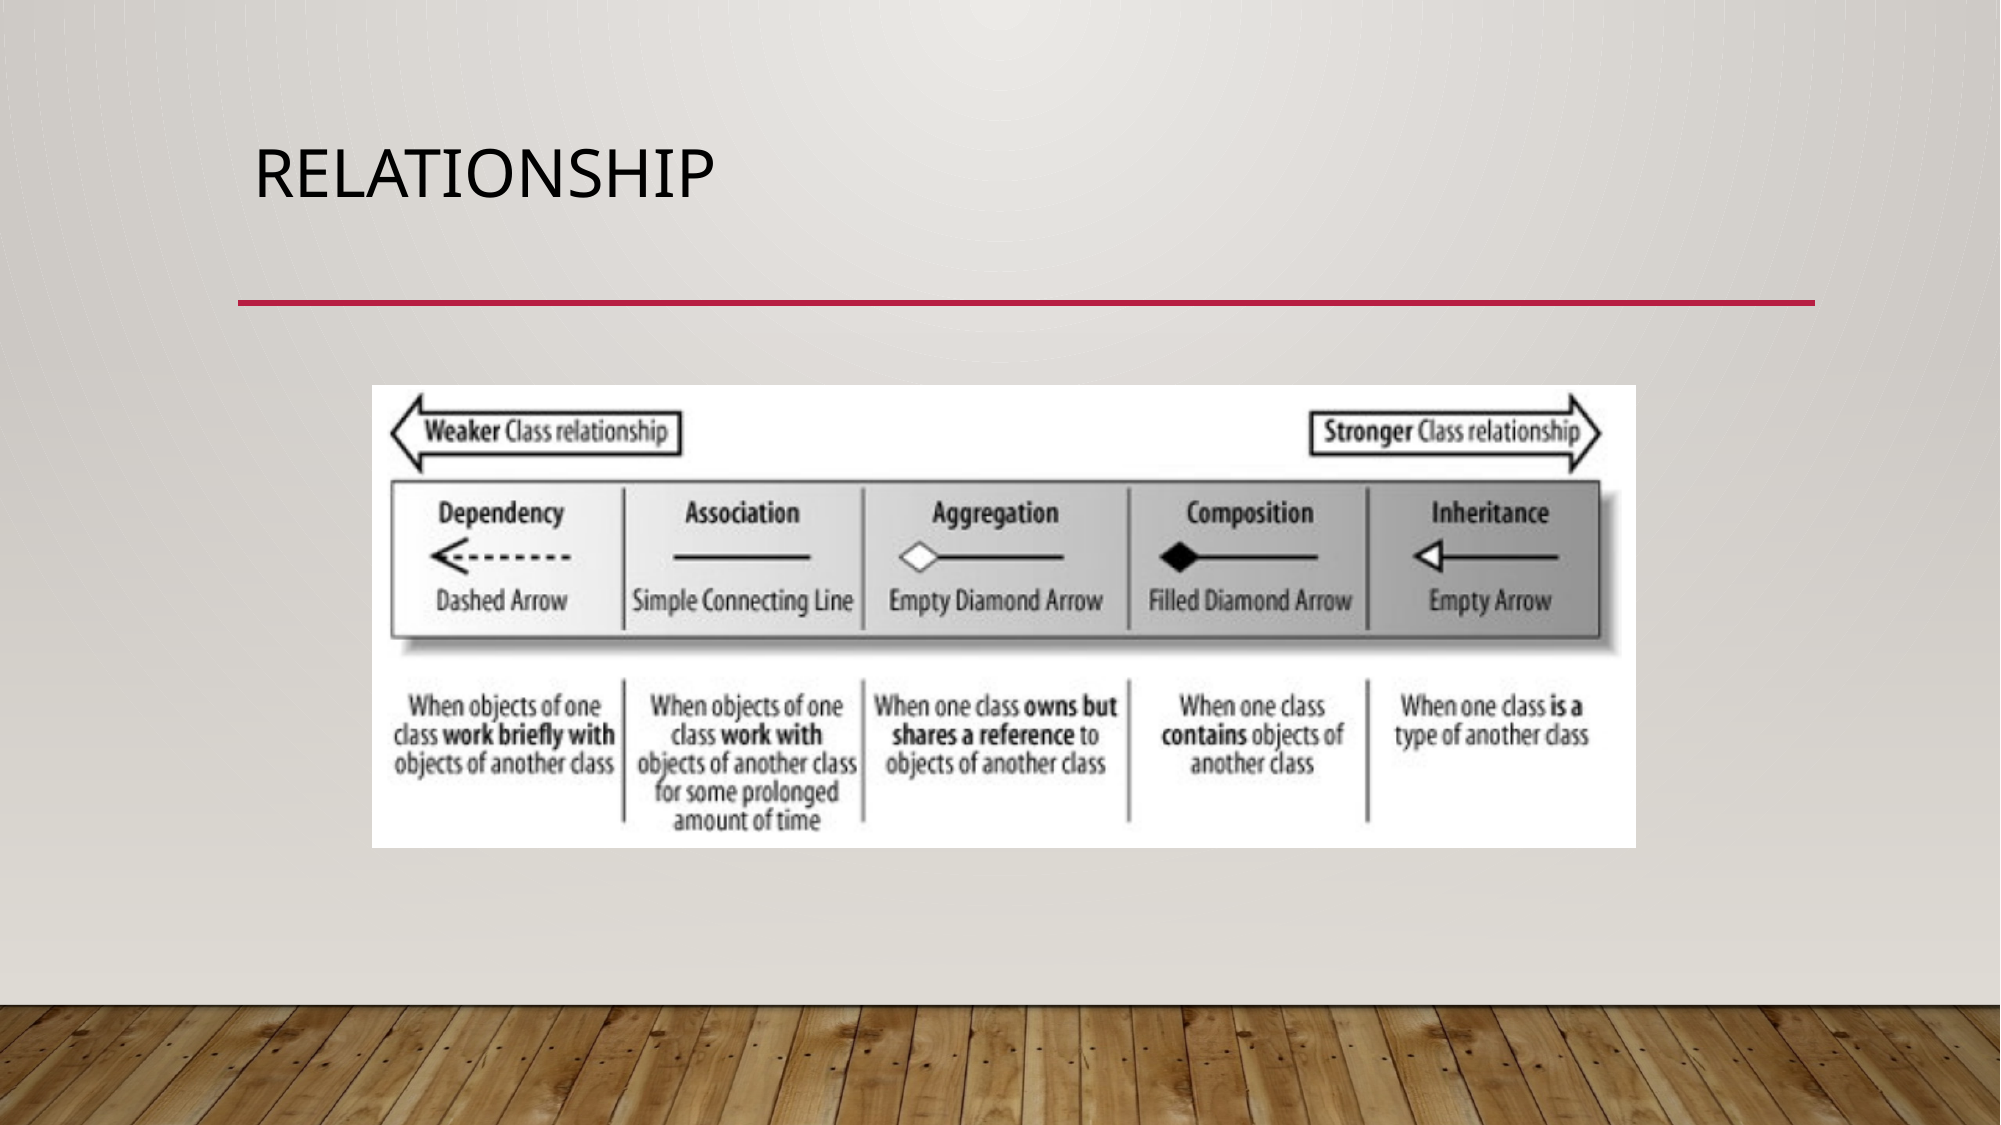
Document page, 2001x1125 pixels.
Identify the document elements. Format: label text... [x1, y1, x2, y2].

title relationship [238, 131, 1814, 305]
picture [372, 385, 1636, 849]
picture [0, 1005, 2000, 1125]
